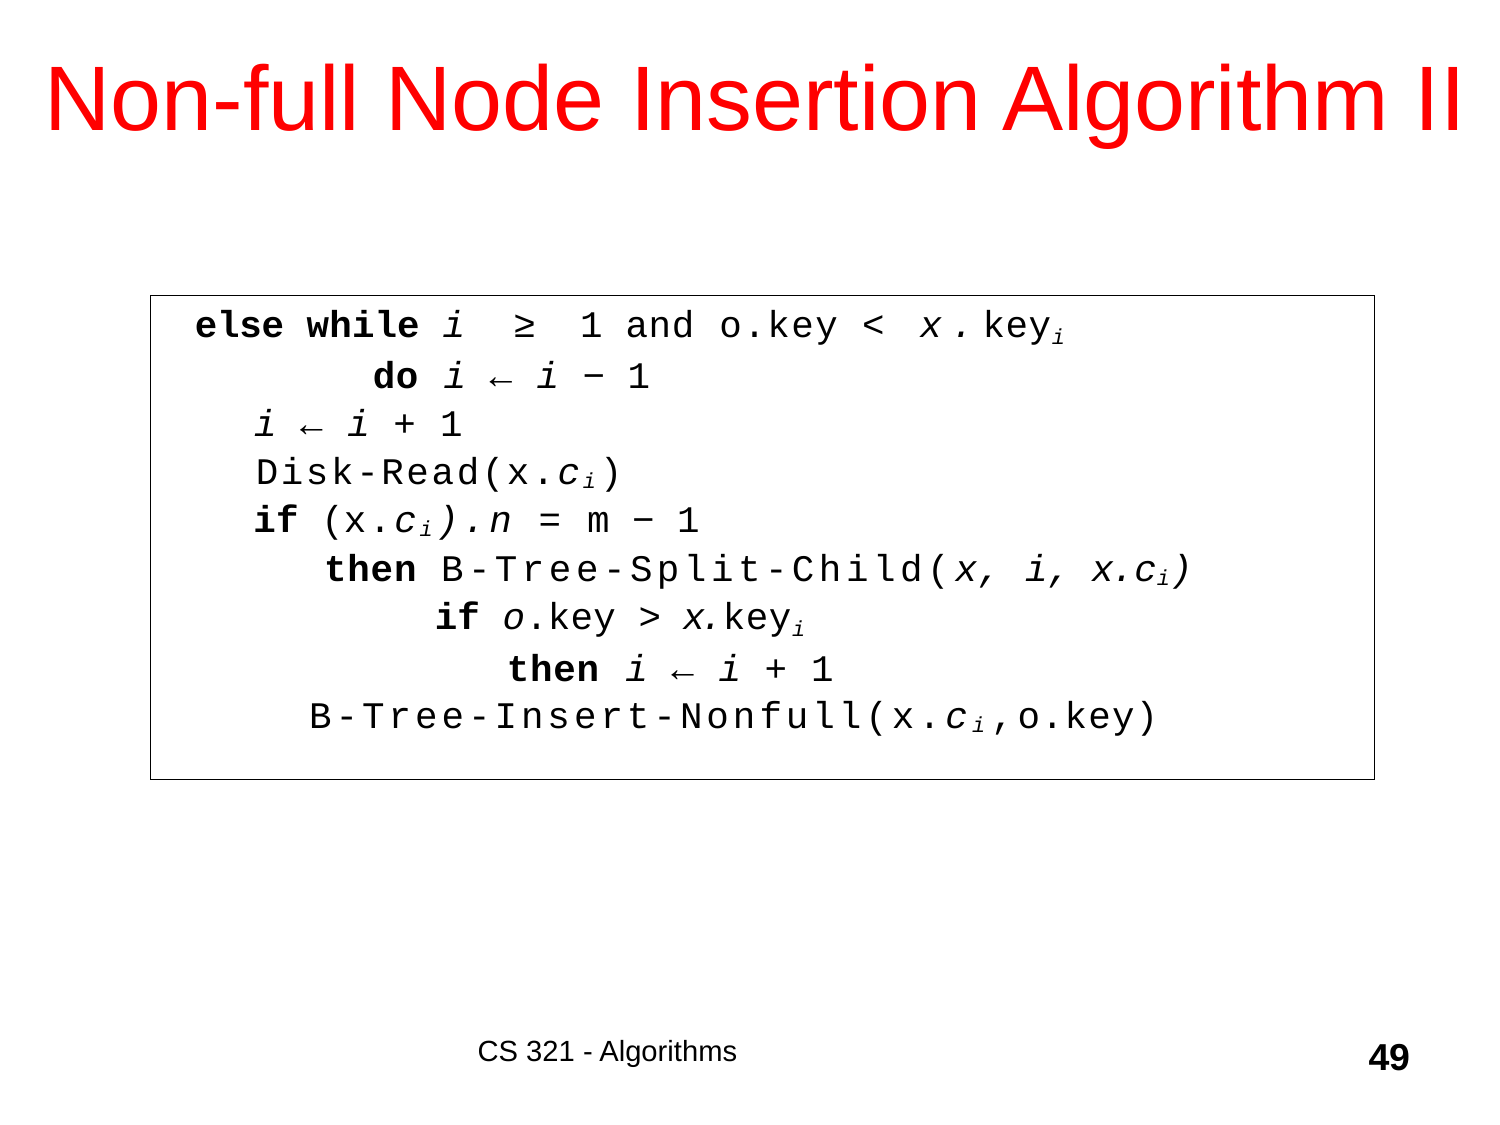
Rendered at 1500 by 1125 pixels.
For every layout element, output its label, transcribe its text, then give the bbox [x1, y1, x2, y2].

title Non-full Node Insertion Algorithm II [24, 0, 1488, 188]
text_box else while i ≥ 1 and o.key < x.keyi do i ← i − 1 i ← i + 1 Disk-Read(x.ci) if (x.ci).n = m − 1 then B-Tree-Split-Child(x, i, x.ci) if o.key > x.keyi then i ← i + 1 B-Tree-Insert-Nonfull(x.ci,o.key) [150, 295, 1375, 780]
footer CS 321 - Algorithms [462, 1024, 1038, 1101]
slide_number 49 [1112, 1024, 1426, 1101]
